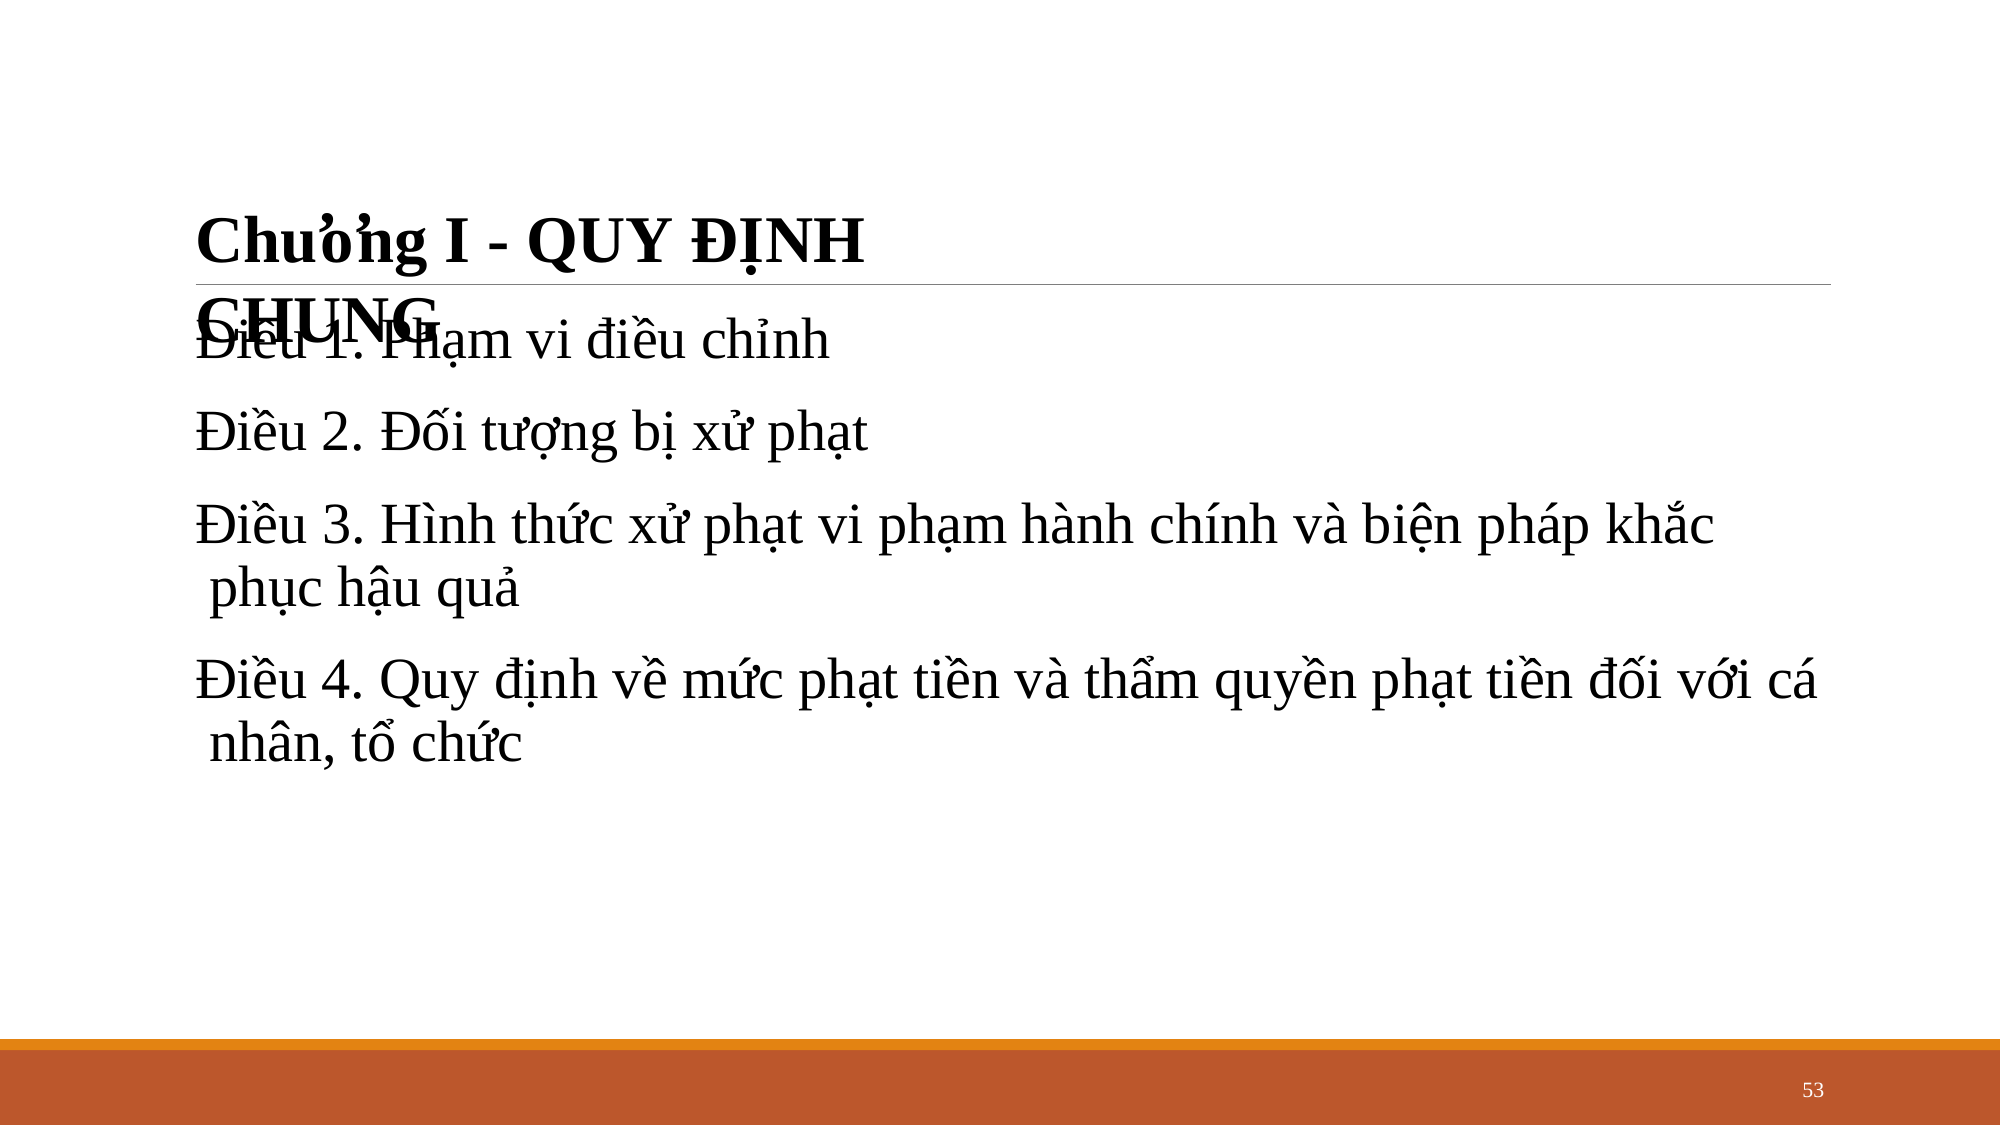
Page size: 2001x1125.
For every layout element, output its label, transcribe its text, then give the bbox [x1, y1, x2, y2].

list Điều 1. Phạm vi điều chỉnh Điều 2. Đối tượng bị xử phạt Điều 3. Hình thức xử phạt vi phạm hành chính và biện pháp khắc phục hậu quả Điều 4. Quy định về mức phạt tiền và thẩm quyền phạt tiền đối với cá nhân, tổ chức [192, 268, 1833, 917]
slide_number 53 [1796, 1076, 1831, 1125]
title Chương I - QUY ĐỊNH CHUNG [192, 193, 1106, 268]
